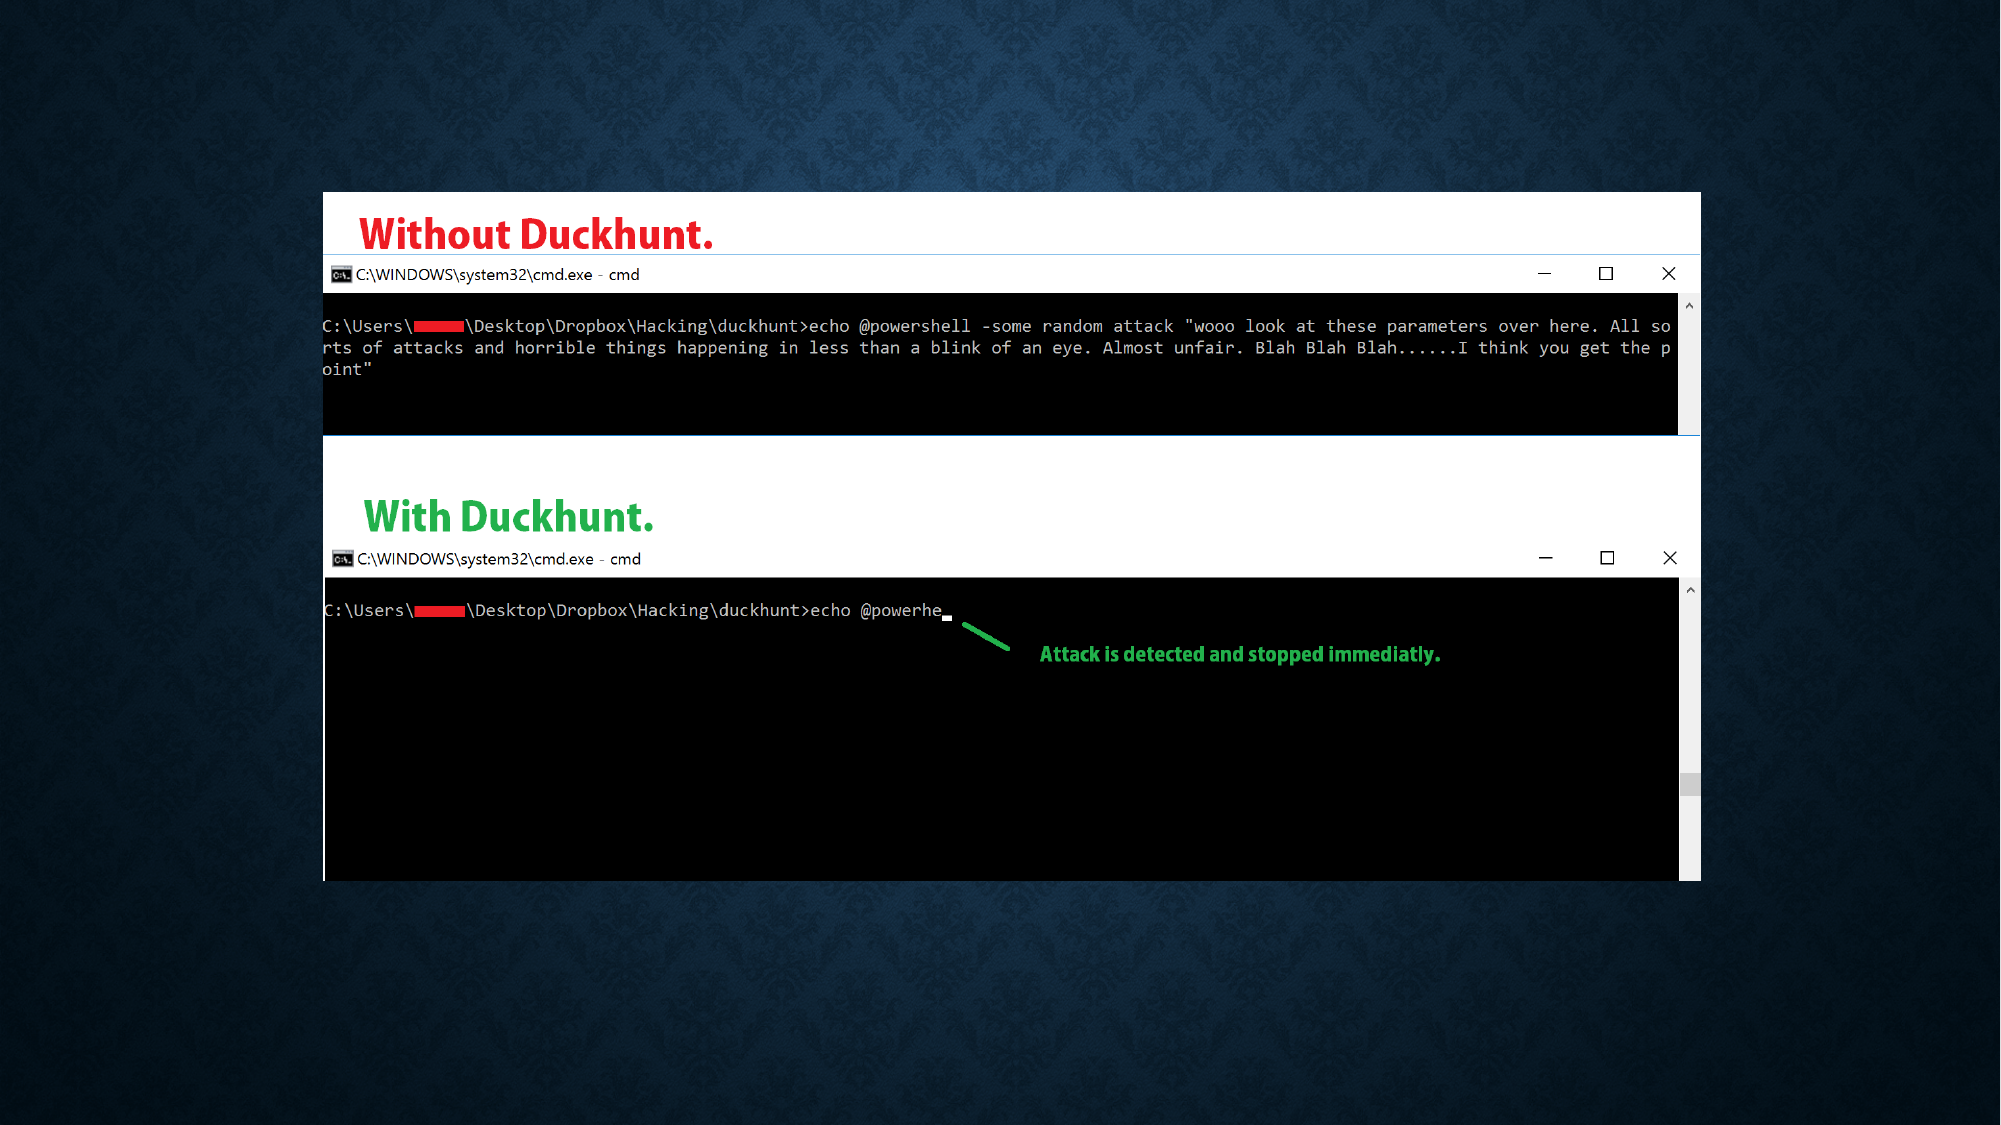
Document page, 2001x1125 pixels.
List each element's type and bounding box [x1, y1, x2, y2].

picture [322, 191, 1702, 881]
